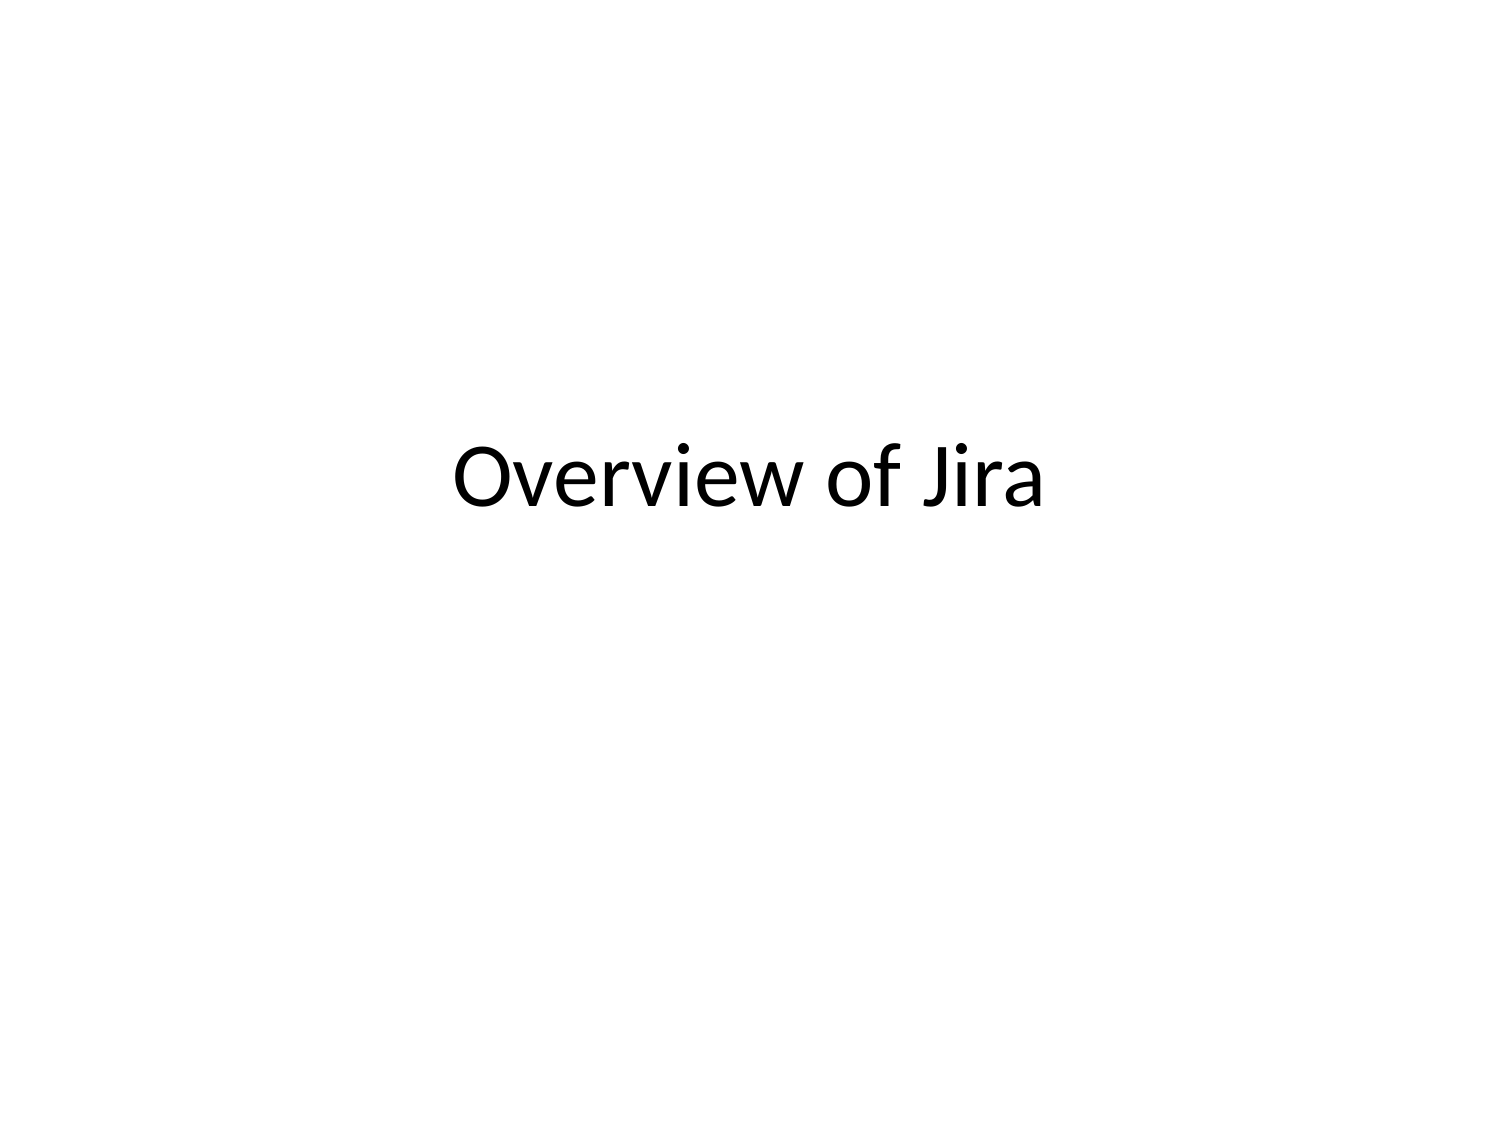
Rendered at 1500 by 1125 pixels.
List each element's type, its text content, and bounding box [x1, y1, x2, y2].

title Overview of Jira [112, 349, 1388, 591]
